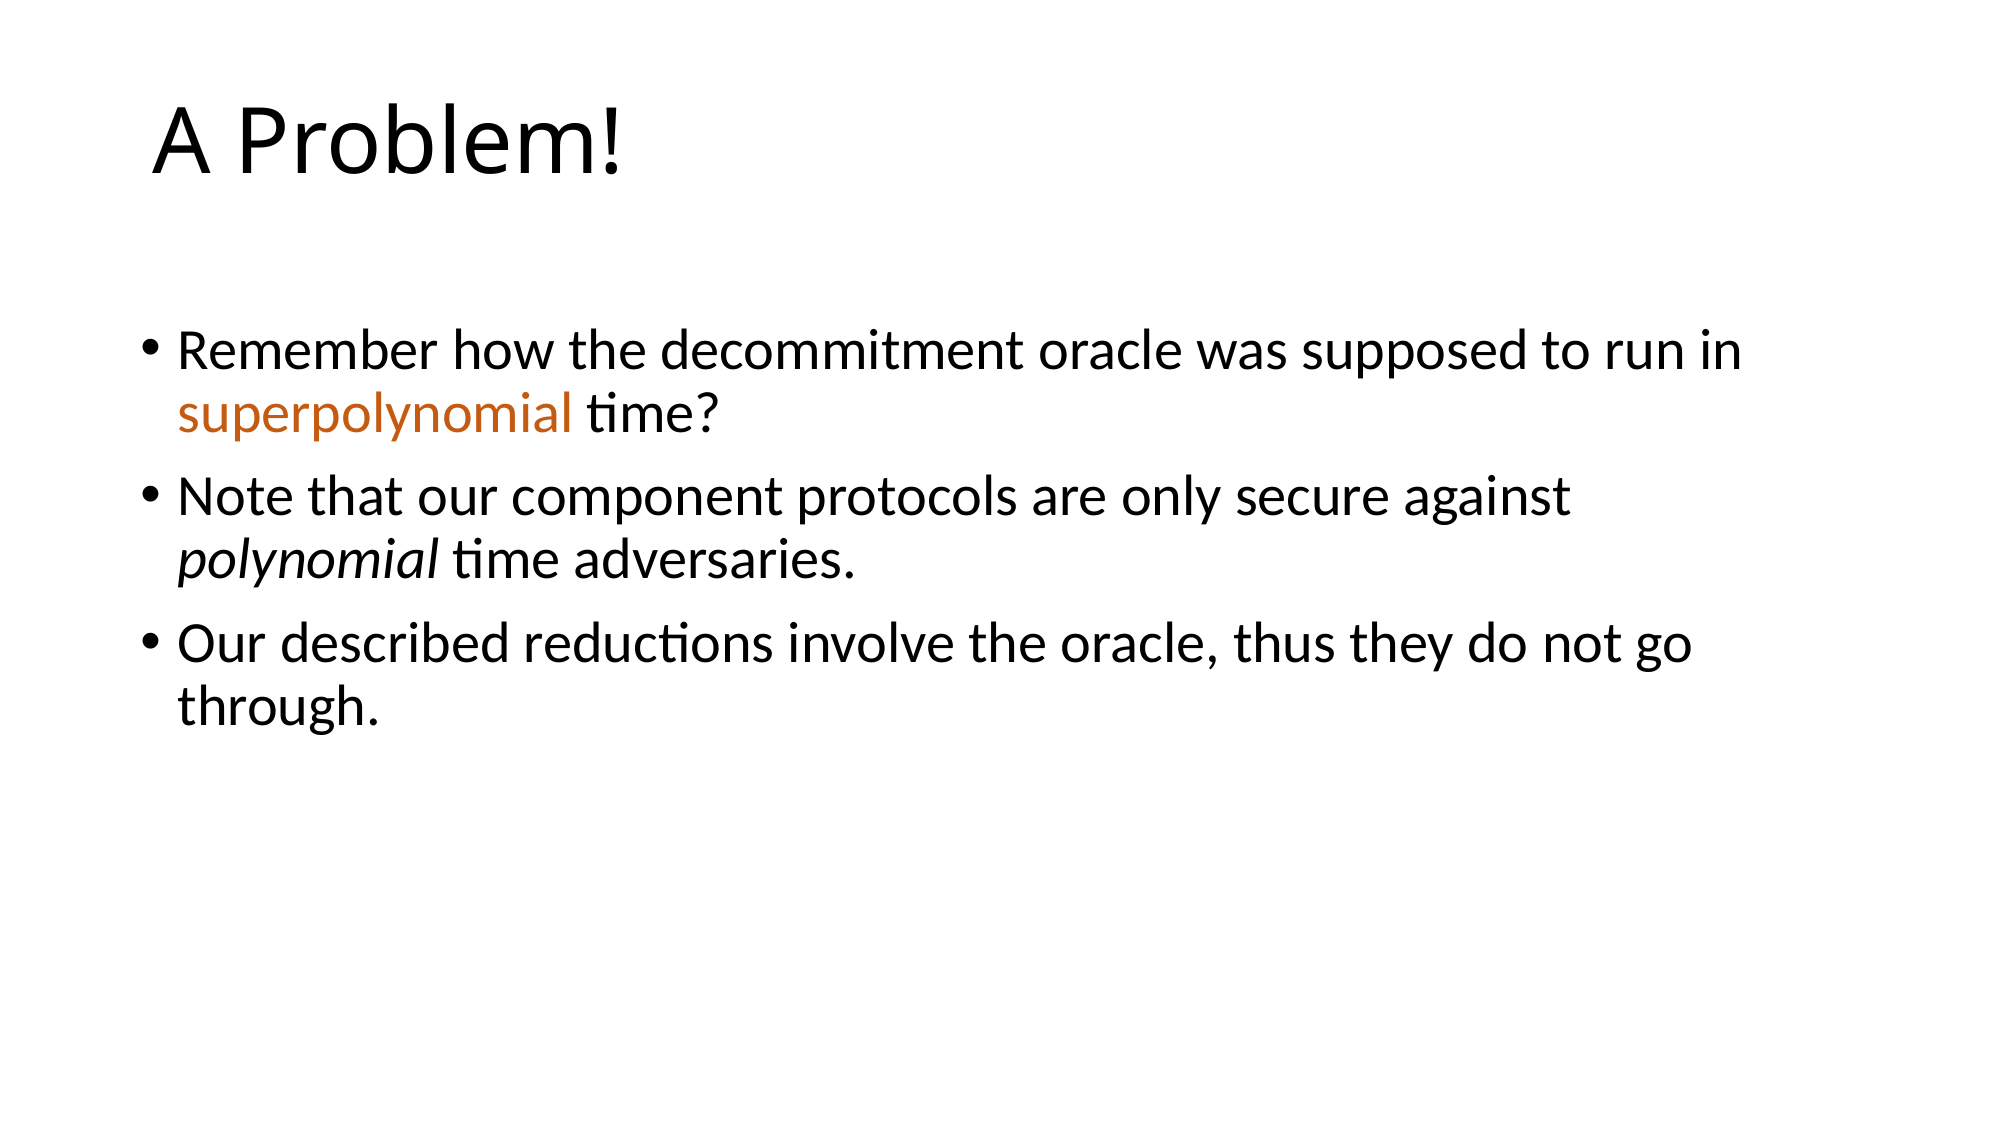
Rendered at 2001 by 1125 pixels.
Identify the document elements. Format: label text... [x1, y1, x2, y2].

list Remember how the decommitment oracle was supposed to run in superpolynomial time? Note that our component protocols are only secure against polynomial time adversaries. Our described reductions involve the oracle, thus they do not go through. [125, 311, 1851, 1009]
title A Problem! [137, 59, 1863, 228]
